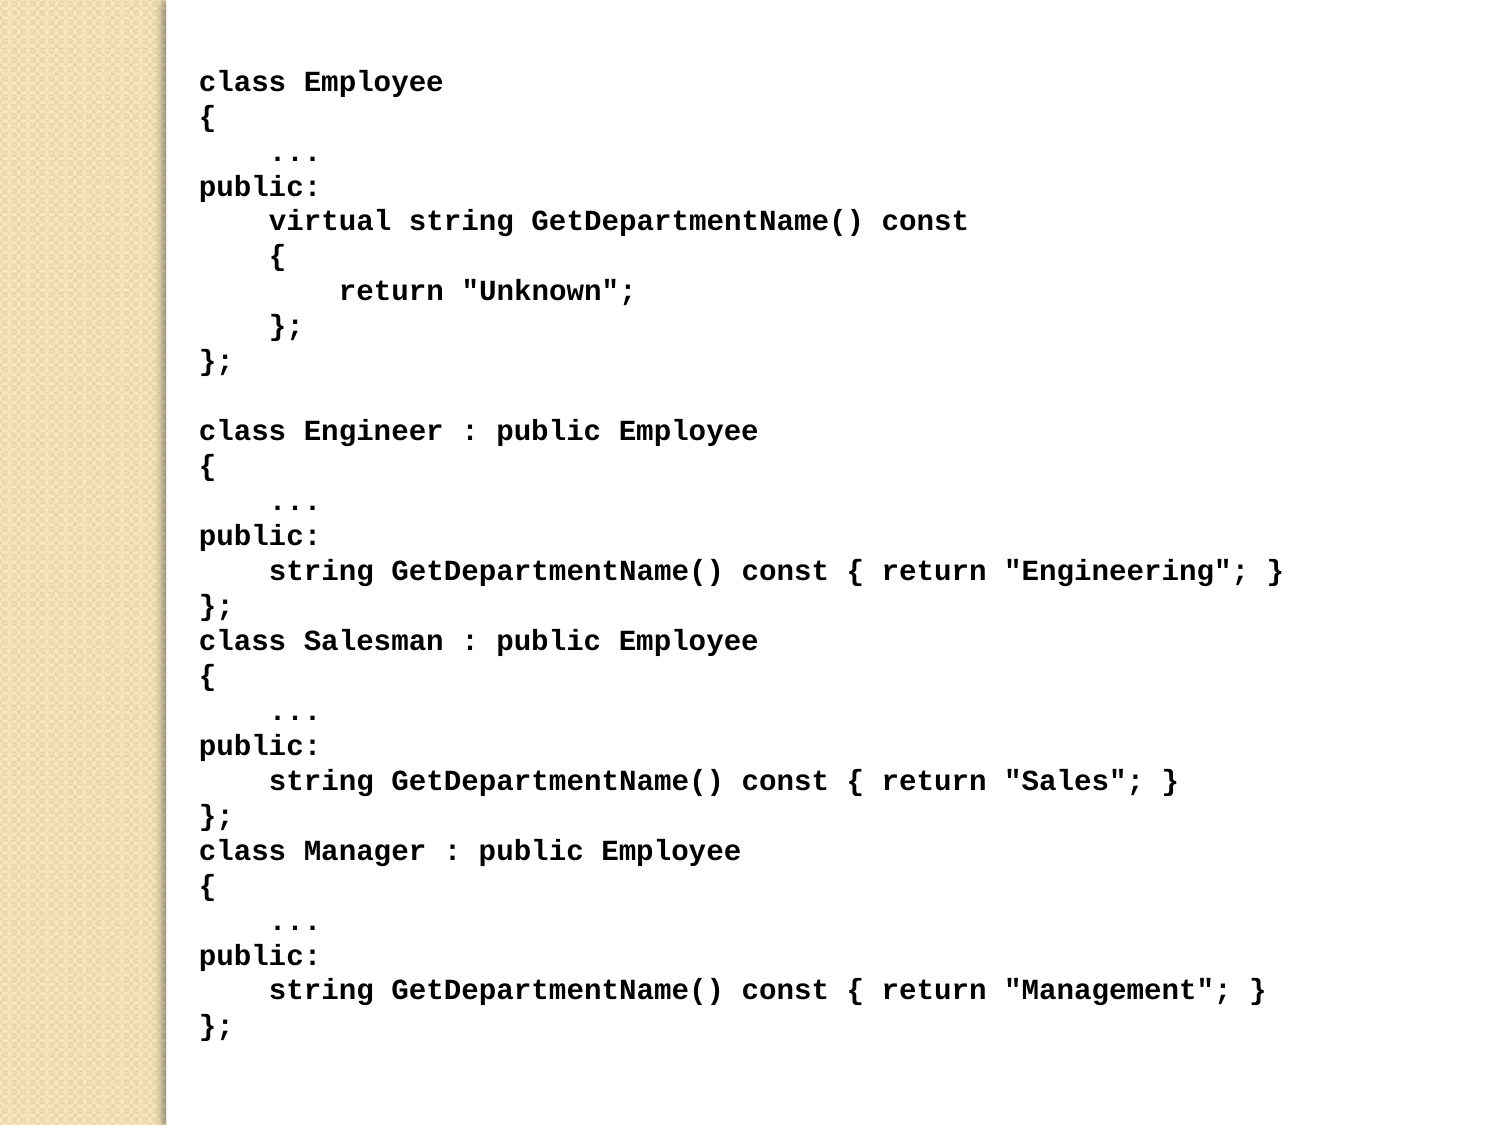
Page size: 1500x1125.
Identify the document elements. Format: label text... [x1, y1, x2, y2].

text_box class Employee { ... public: virtual string GetDepartmentName() const { return "Unknown"; }; }; class Engineer : public Employee { ... public: string GetDepartmentName() const { return "Engineering"; } }; class Salesman : public Employee { ... public: string GetDepartmentName() const { return "Sales"; } }; class Manager : public Employee { ... public: string GetDepartmentName() const { return "Management"; } }; [184, 54, 1459, 1049]
picture [0, 0, 166, 1125]
